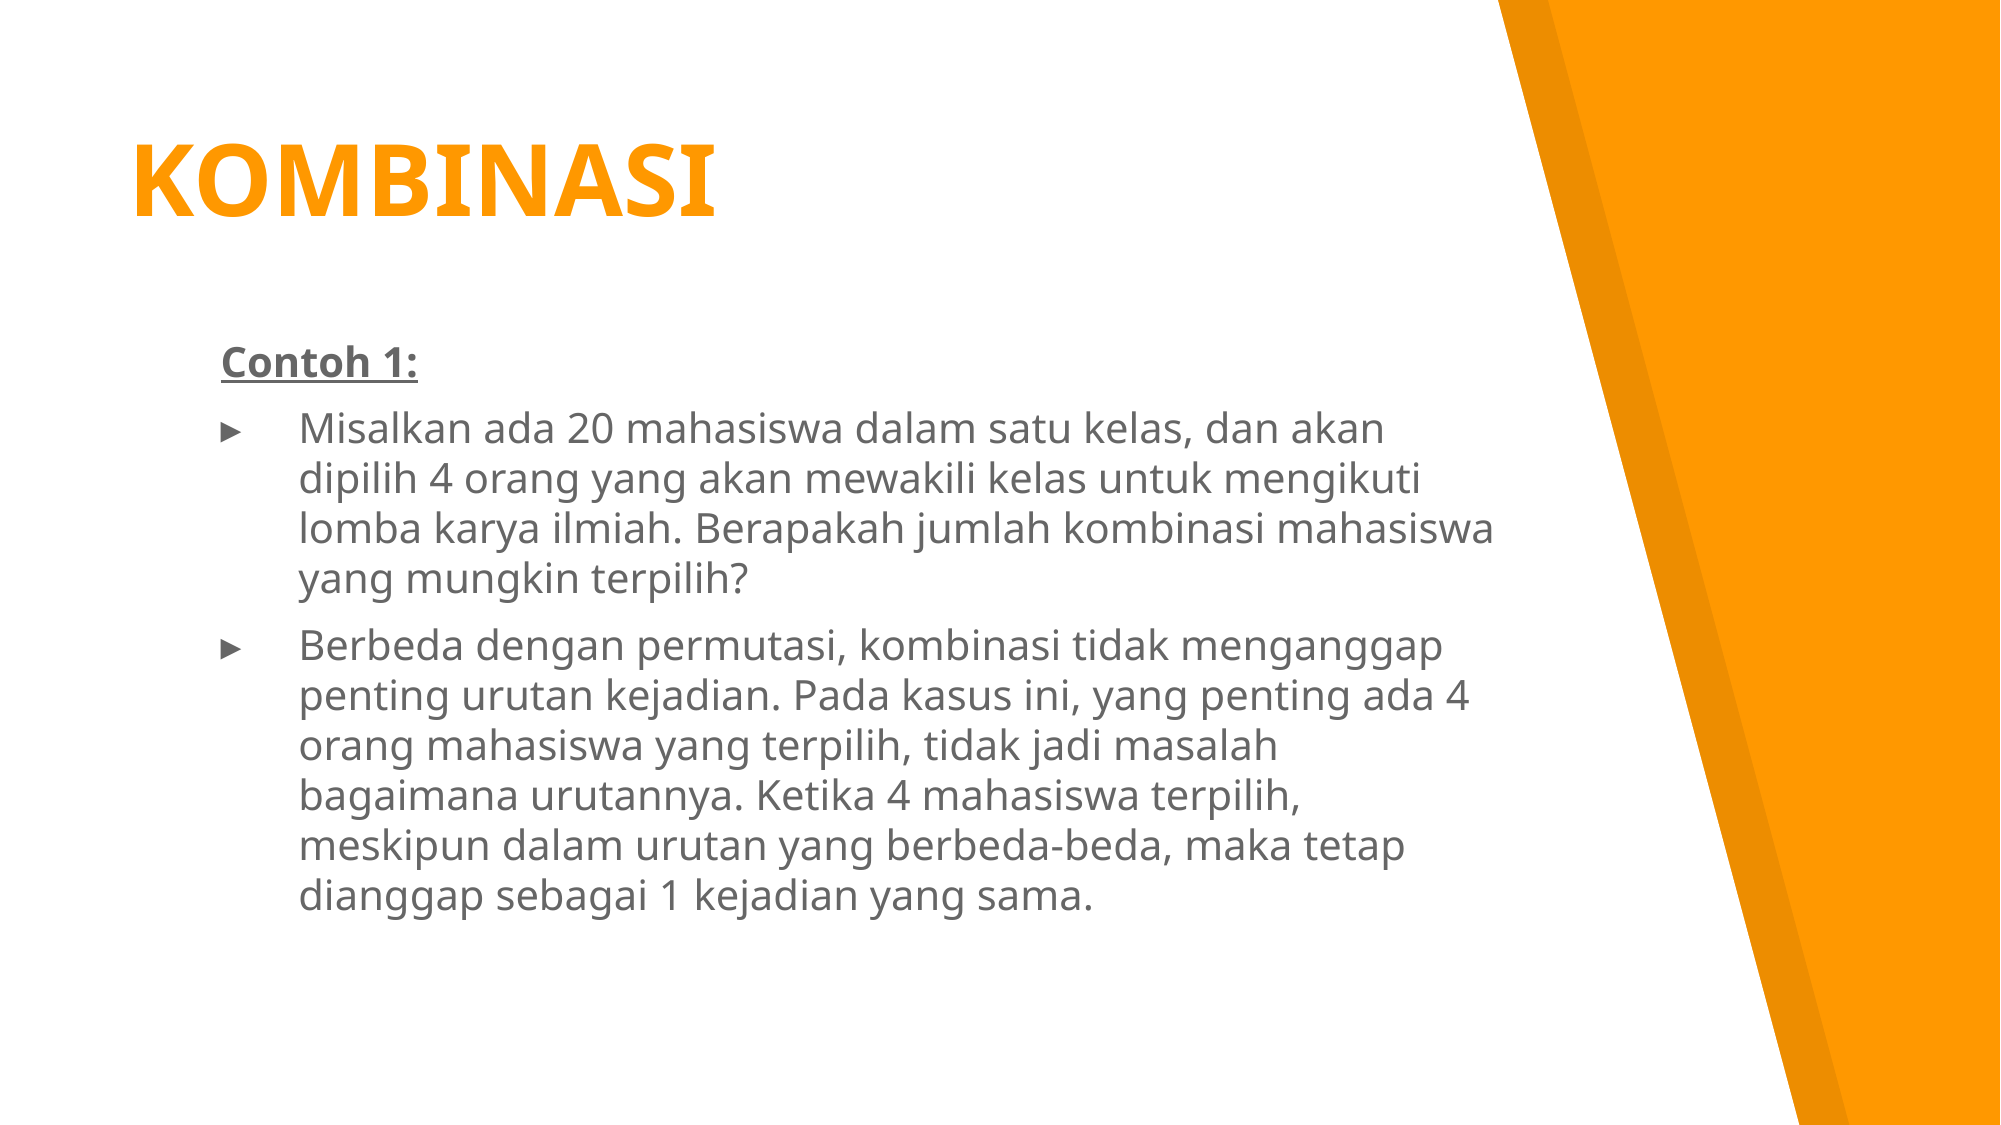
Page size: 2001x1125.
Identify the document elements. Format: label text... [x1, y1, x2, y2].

list Contoh 1: Misalkan ada 20 mahasiswa dalam satu kelas, dan akan dipilih 4 orang yang akan mewakili kelas untuk mengikuti lomba karya ilmiah. Berapakah jumlah kombinasi mahasiswa yang mungkin terpilih? Berbeda dengan permutasi, kombinasi tidak menganggap penting urutan kejadian. Pada kasus ini, yang penting ada 4 orang mahasiswa yang terpilih, tidak jadi masalah bagaimana urutannya. Ketika 4 mahasiswa terpilih, meskipun dalam urutan yang berbeda-beda, maka tetap dianggap sebagai 1 kejadian yang sama. [183, 320, 1513, 814]
title KOMBINASI [113, 145, 1279, 252]
